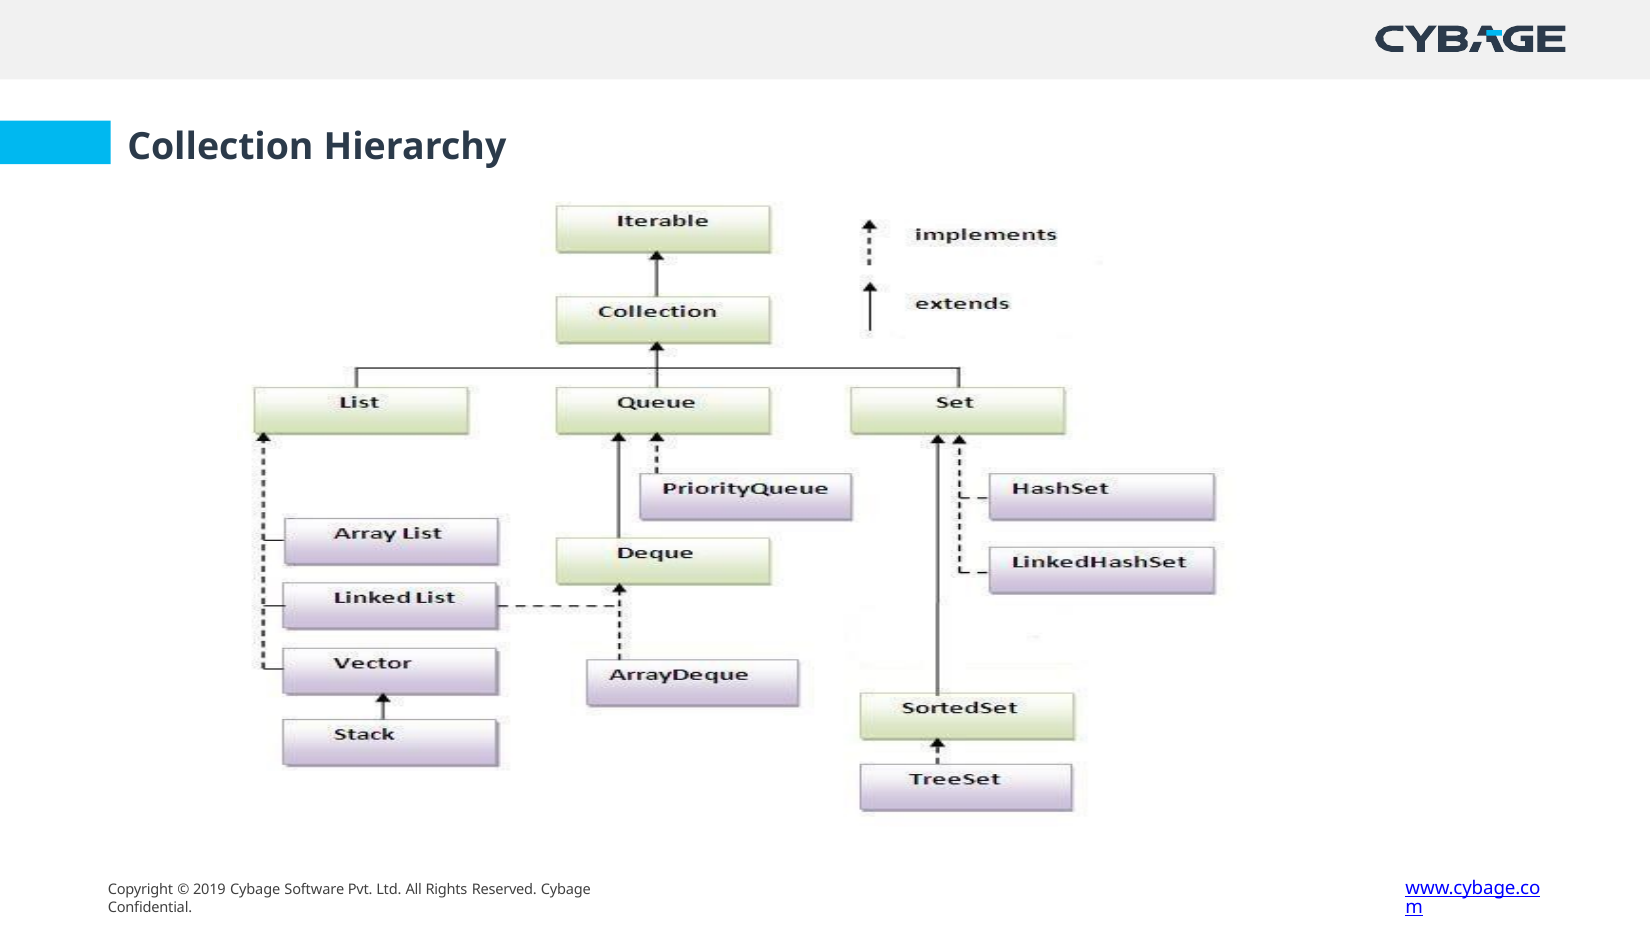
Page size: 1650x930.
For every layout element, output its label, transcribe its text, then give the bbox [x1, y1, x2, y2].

text_box [0, 120, 111, 165]
picture [237, 201, 1240, 827]
text_box www.cybage.com [1403, 872, 1551, 902]
text_box Collection Hierarchy [125, 120, 510, 168]
footer Copyright © 2019 Cybage Software Pvt. Ltd. All Rights Reserved. Cybage Confidential. [105, 877, 629, 930]
